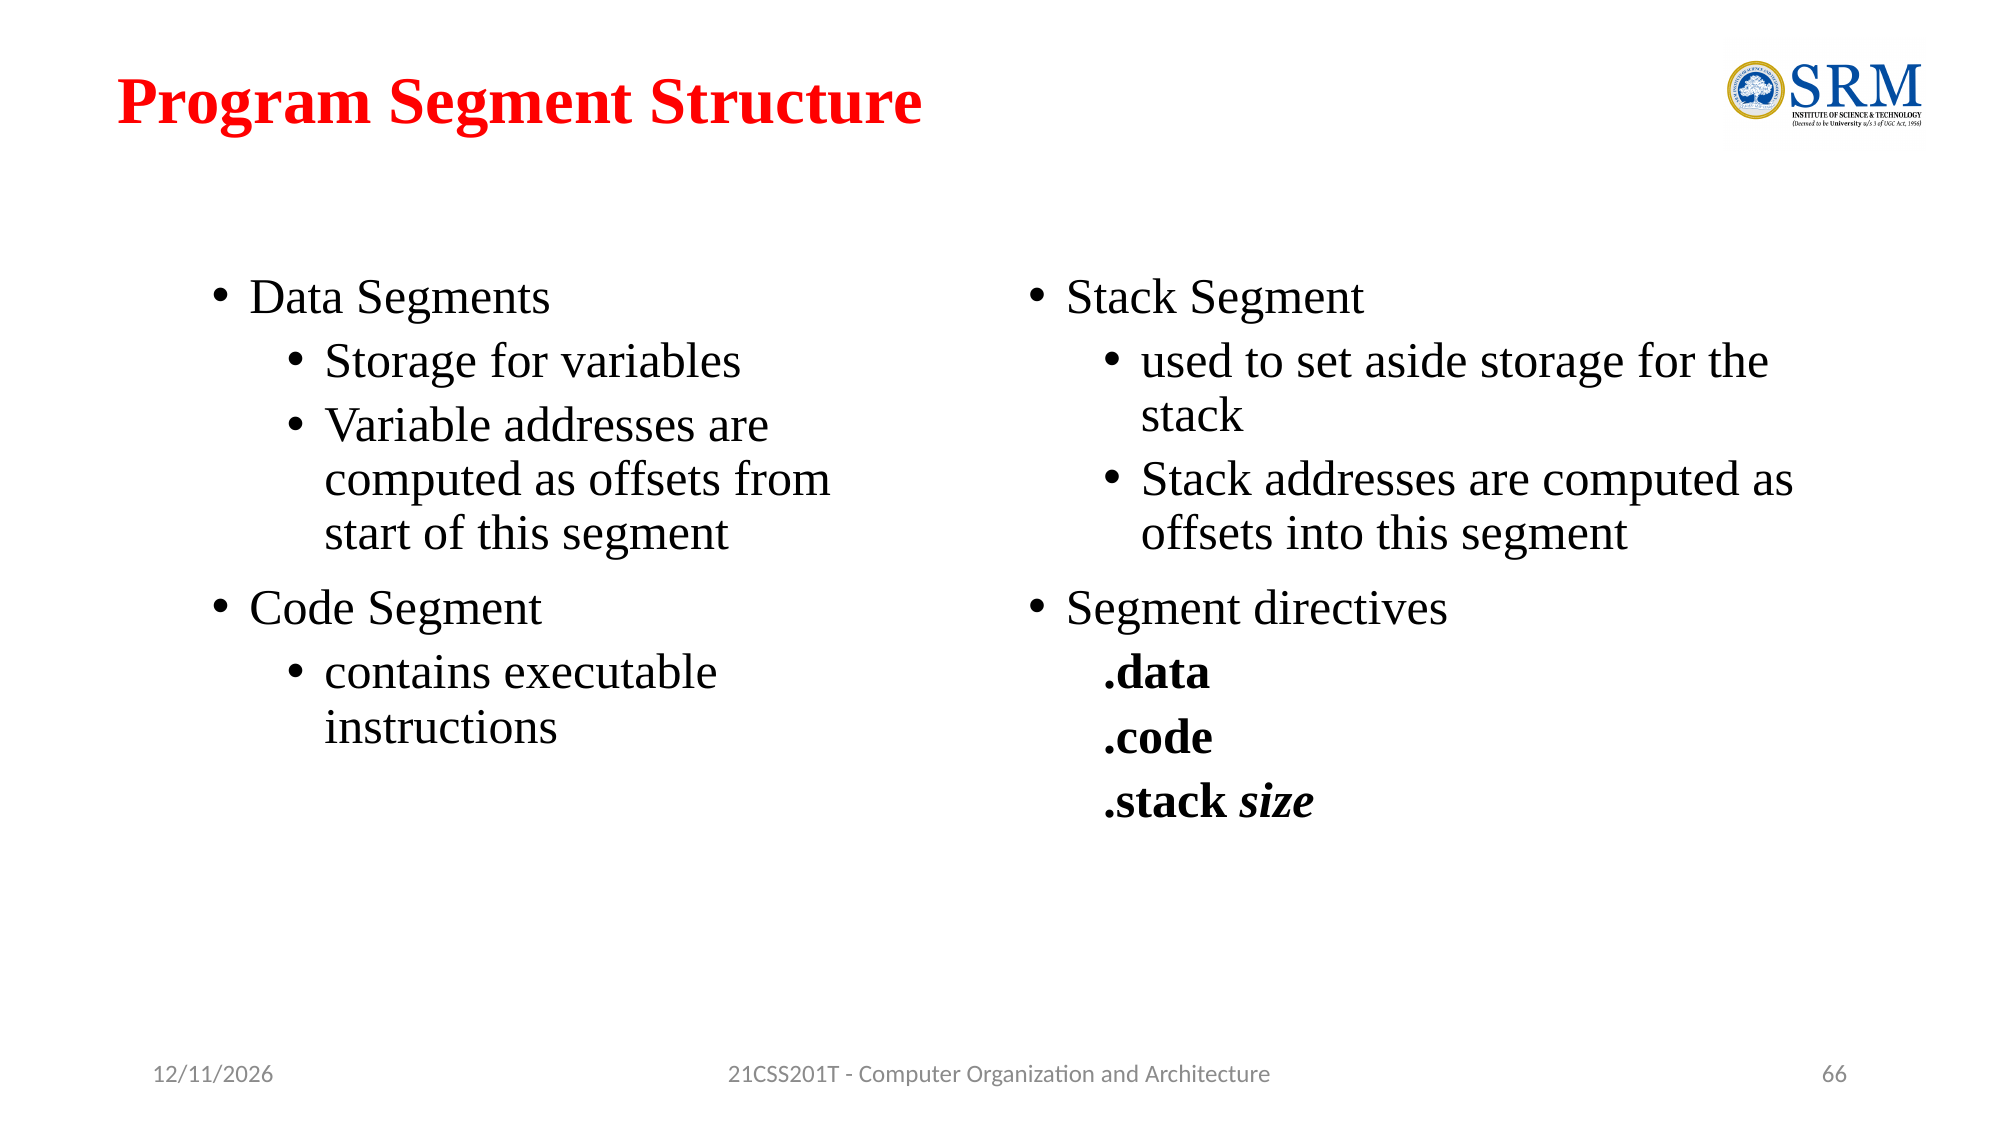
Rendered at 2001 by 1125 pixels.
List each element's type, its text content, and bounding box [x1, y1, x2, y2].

list Data Segments Storage for variables Variable addresses are computed as offsets from start of this segment Code Segment contains executable instructions [196, 262, 859, 1006]
slide_number 66 [1412, 1042, 1863, 1103]
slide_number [137, 1042, 588, 1103]
title Program Segment Structure [102, 66, 1453, 139]
list Stack Segment used to set aside storage for the stack Stack addresses are computed as offsets into this segment Segment directives .data .code .stack size [1013, 262, 1827, 1006]
footer 21CSS201T - Computer Organization and Architecture [662, 1042, 1338, 1103]
picture [1723, 37, 1926, 151]
